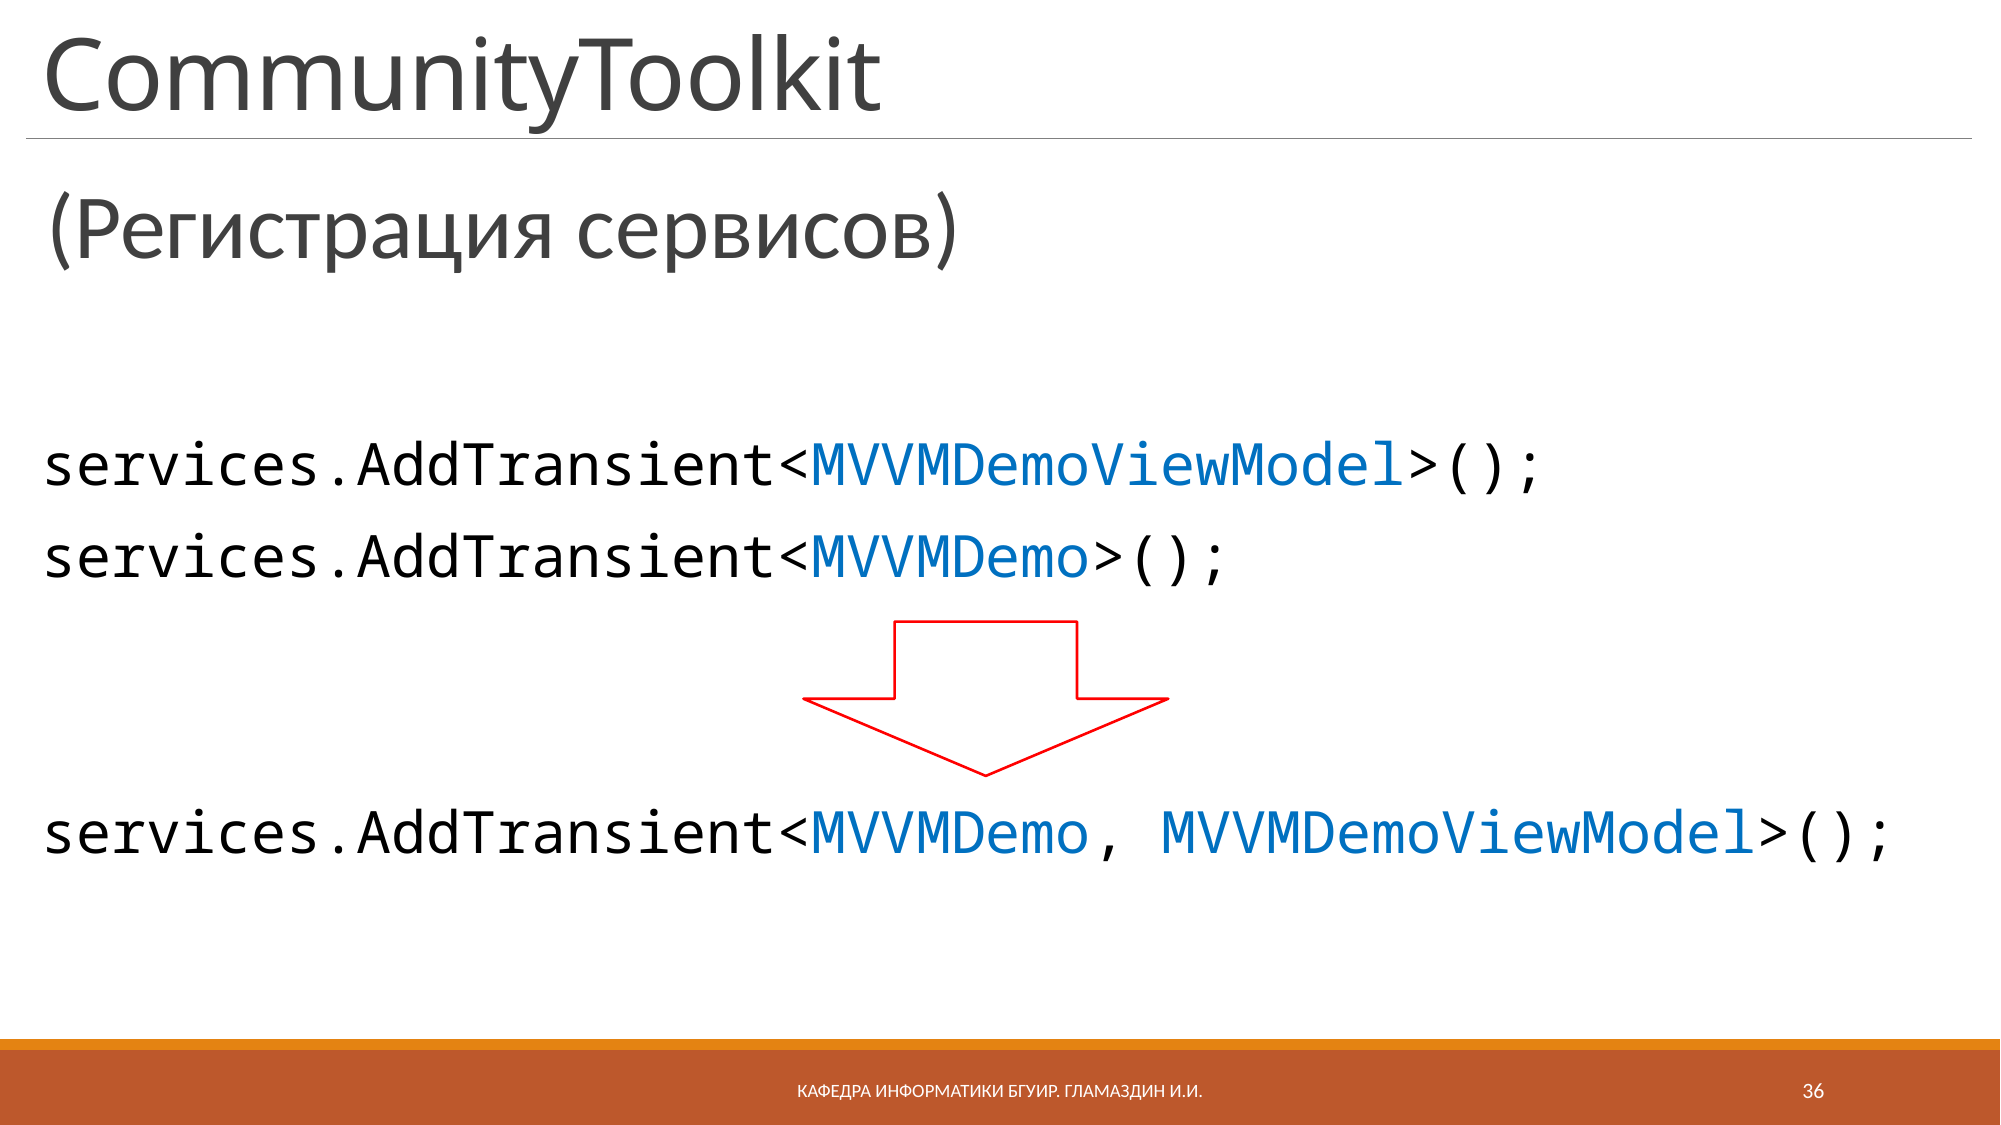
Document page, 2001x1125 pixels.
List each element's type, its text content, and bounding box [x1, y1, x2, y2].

slide_number 36 [1624, 1059, 1840, 1120]
title CommunityToolkit [25, 14, 1972, 139]
text_box [802, 620, 1170, 778]
list (Регистрация сервисов) services.AddTransient<MVVMDemoViewModel>(); services.AddTransient<MVVMDemo>(); services.AddTransient<MVVMDemo, MVVMDemoViewModel>(); [25, 171, 1972, 1034]
footer Кафедра информатики бгуир. Гламаздин И.и. [604, 1059, 1396, 1120]
